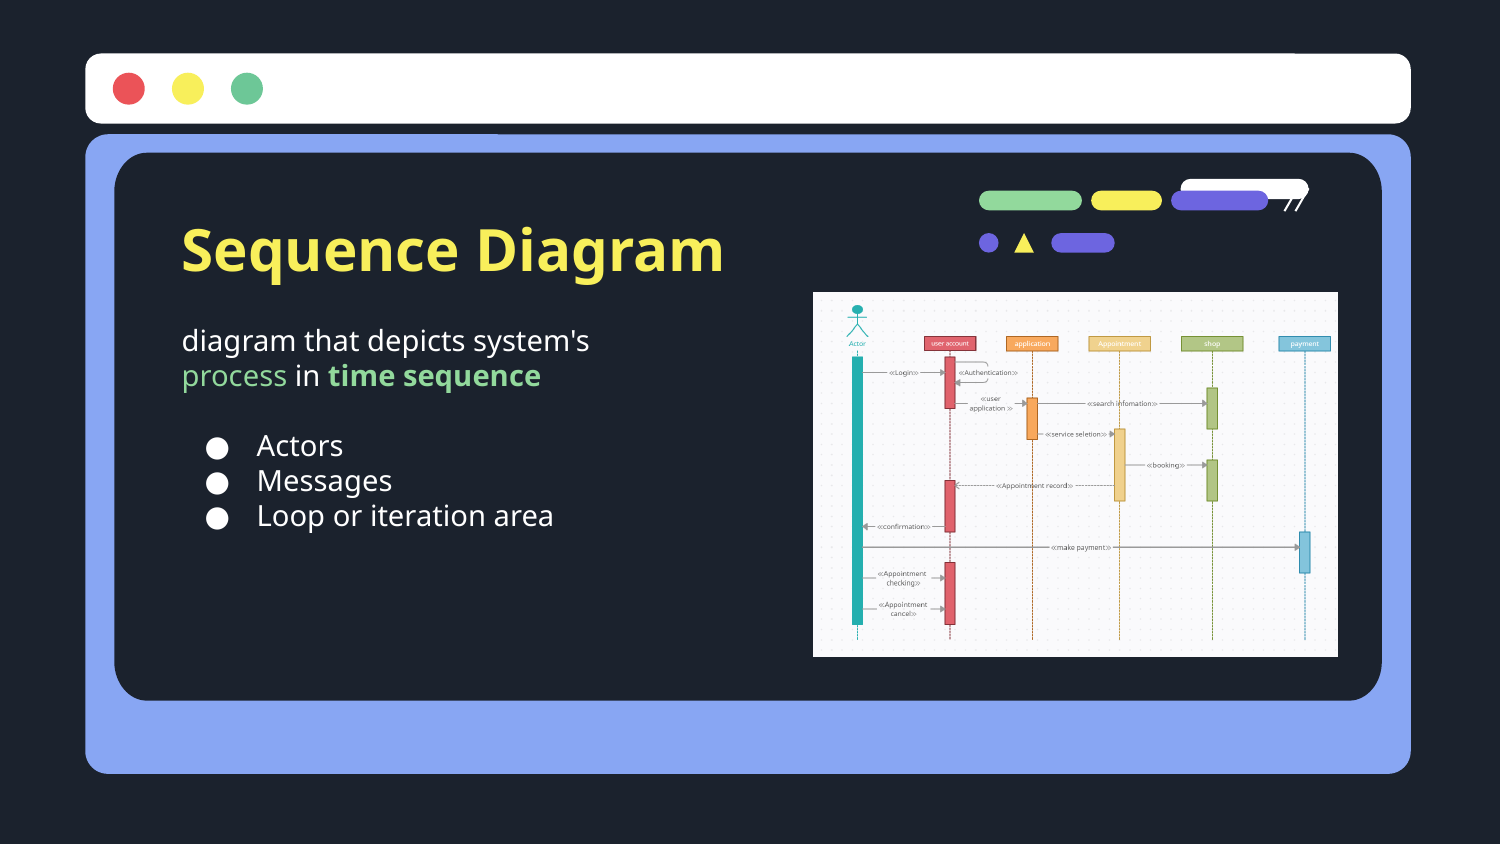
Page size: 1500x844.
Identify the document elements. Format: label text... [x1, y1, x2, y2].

subtitle diagram that depicts system's process in time sequence Actors Messages Loop or iteration area [166, 307, 668, 643]
title Sequence Diagram [166, 201, 819, 296]
picture [813, 292, 1338, 658]
